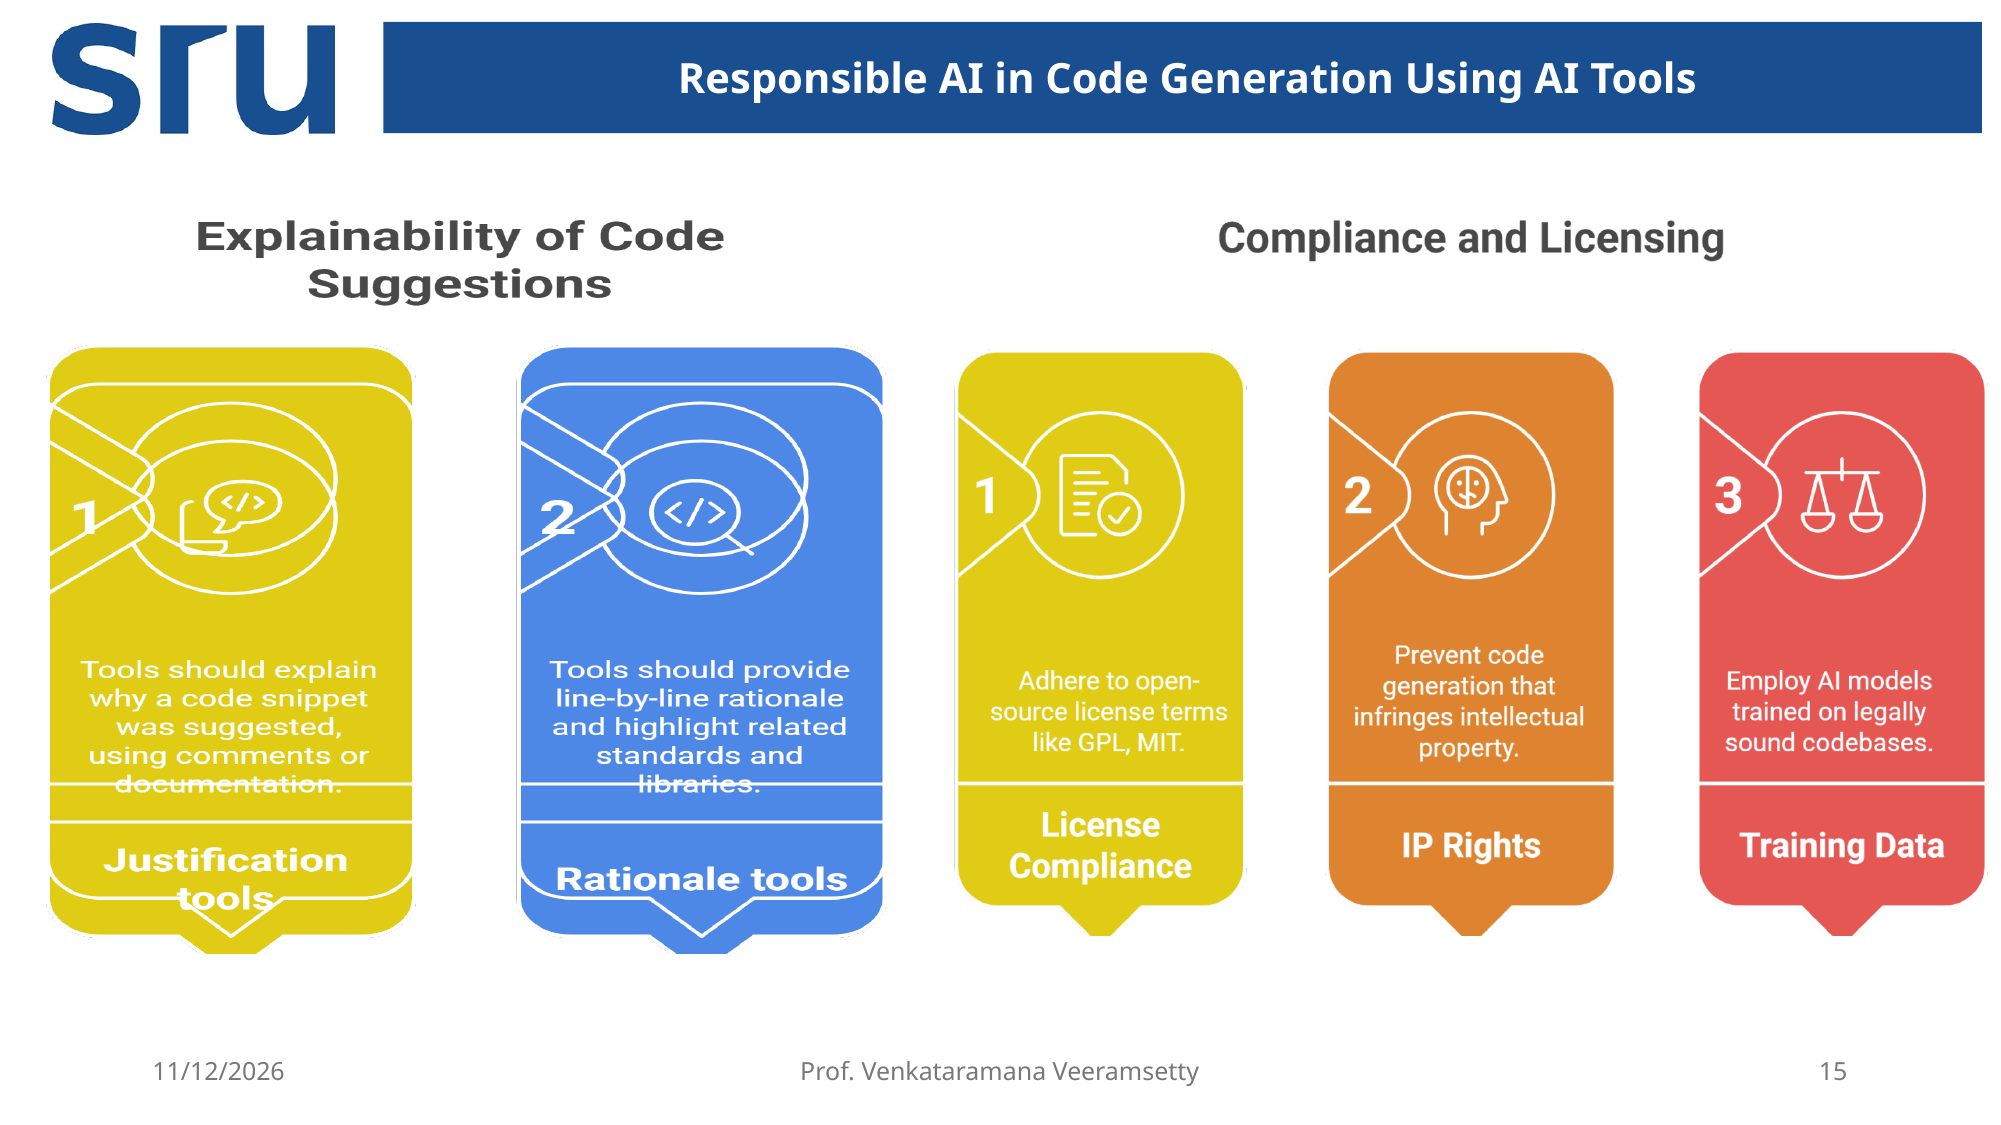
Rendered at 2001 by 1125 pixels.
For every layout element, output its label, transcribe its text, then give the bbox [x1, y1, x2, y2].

footer Prof. Venkataramana Veeramsetty [662, 1042, 1338, 1103]
picture [0, 179, 2001, 954]
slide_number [137, 1042, 588, 1103]
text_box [382, 21, 1983, 134]
slide_number 15 [1412, 1042, 1863, 1103]
picture [51, 23, 335, 136]
